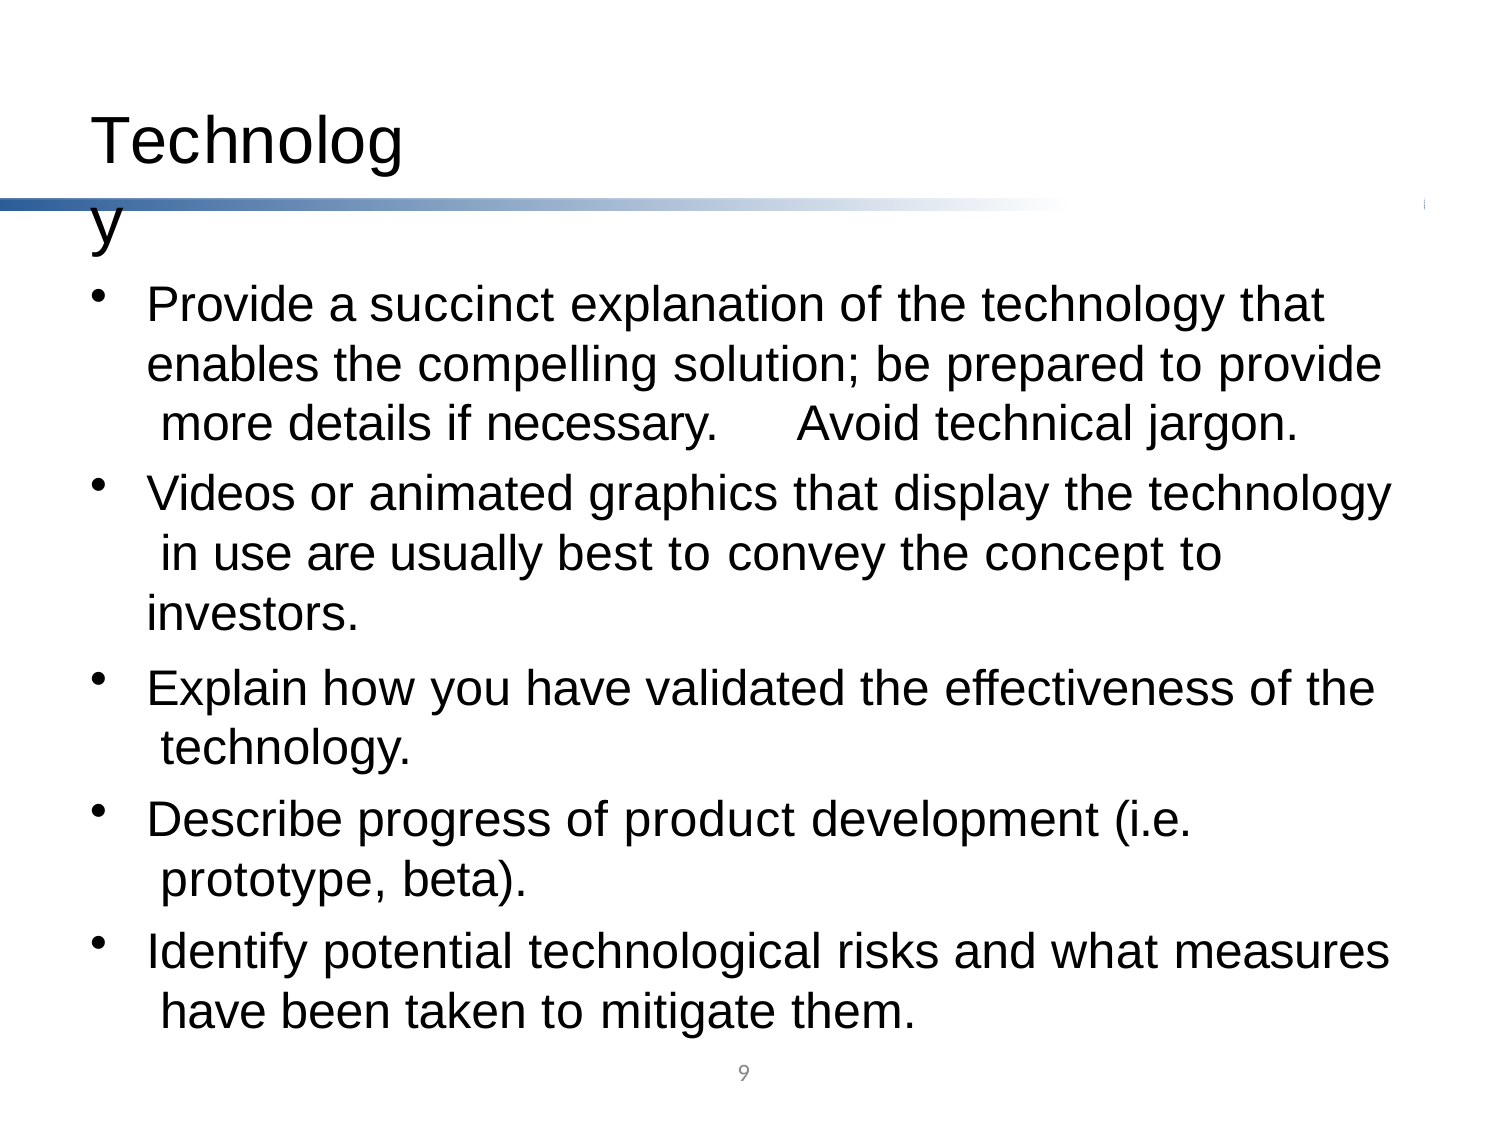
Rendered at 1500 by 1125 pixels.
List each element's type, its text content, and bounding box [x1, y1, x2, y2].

text_box [432, 198, 1425, 211]
text_box [0, 198, 87, 211]
text_box Provide a succinct explanation of the technology that enables the compelling solution; be prepared to provide more details if necessary. Avoid technical jargon. Videos or animated graphics that display the technology in use are usually best to convey the concept to investors. Explain how you have validated the effectiveness of the technology. Describe progress of product development (i.e. prototype, beta). Identify potential technological risks and what measures have been taken to mitigate them. [87, 267, 1404, 1039]
title Technology [87, 95, 432, 286]
slide_number 9 [733, 1055, 767, 1125]
